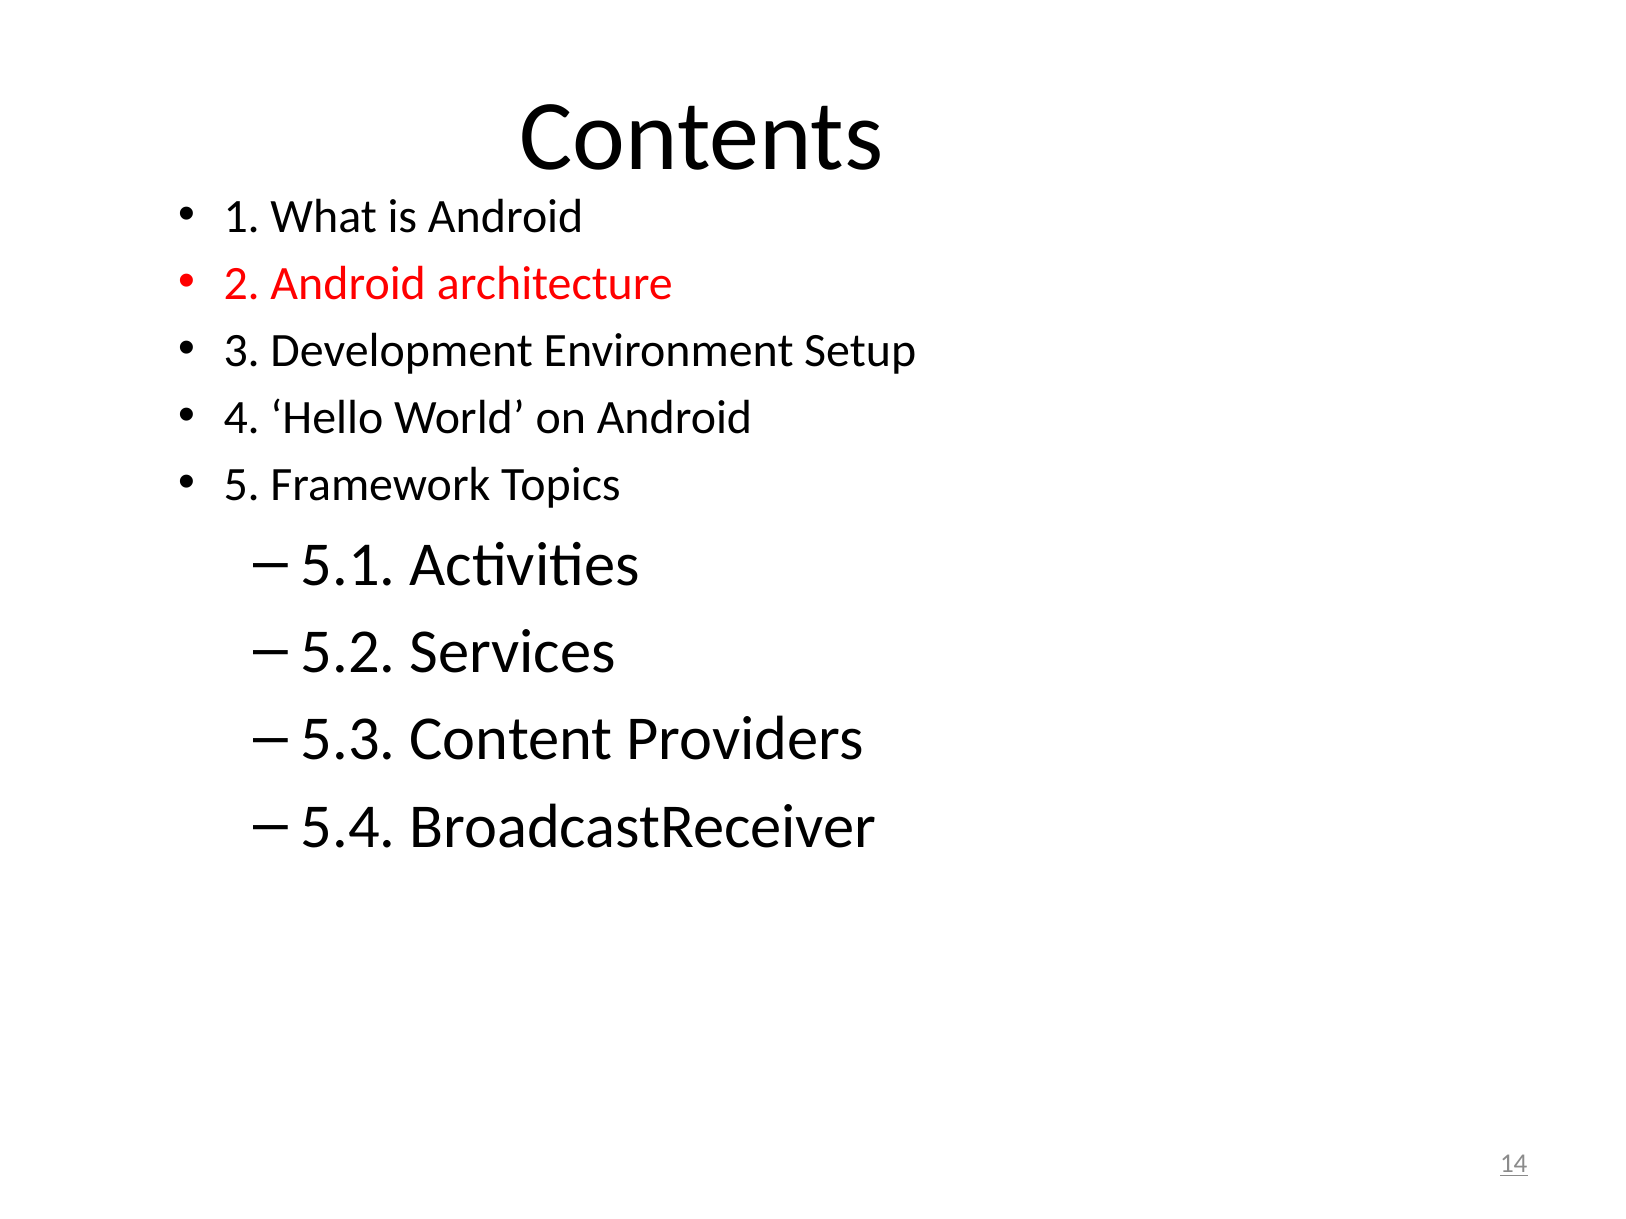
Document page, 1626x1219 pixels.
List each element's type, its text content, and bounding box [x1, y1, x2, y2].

title Contents [0, 91, 1404, 168]
list 1. What is Android 2. Android architecture 3. Development Environment Setup 4. ‘Hello World’ on Android 5. Framework Topics 5.1. Activities 5.2. Services 5.3. Content Providers 5.4. BroadcastReceiver [162, 176, 1625, 1124]
slide_number 13 [1164, 1129, 1544, 1195]
